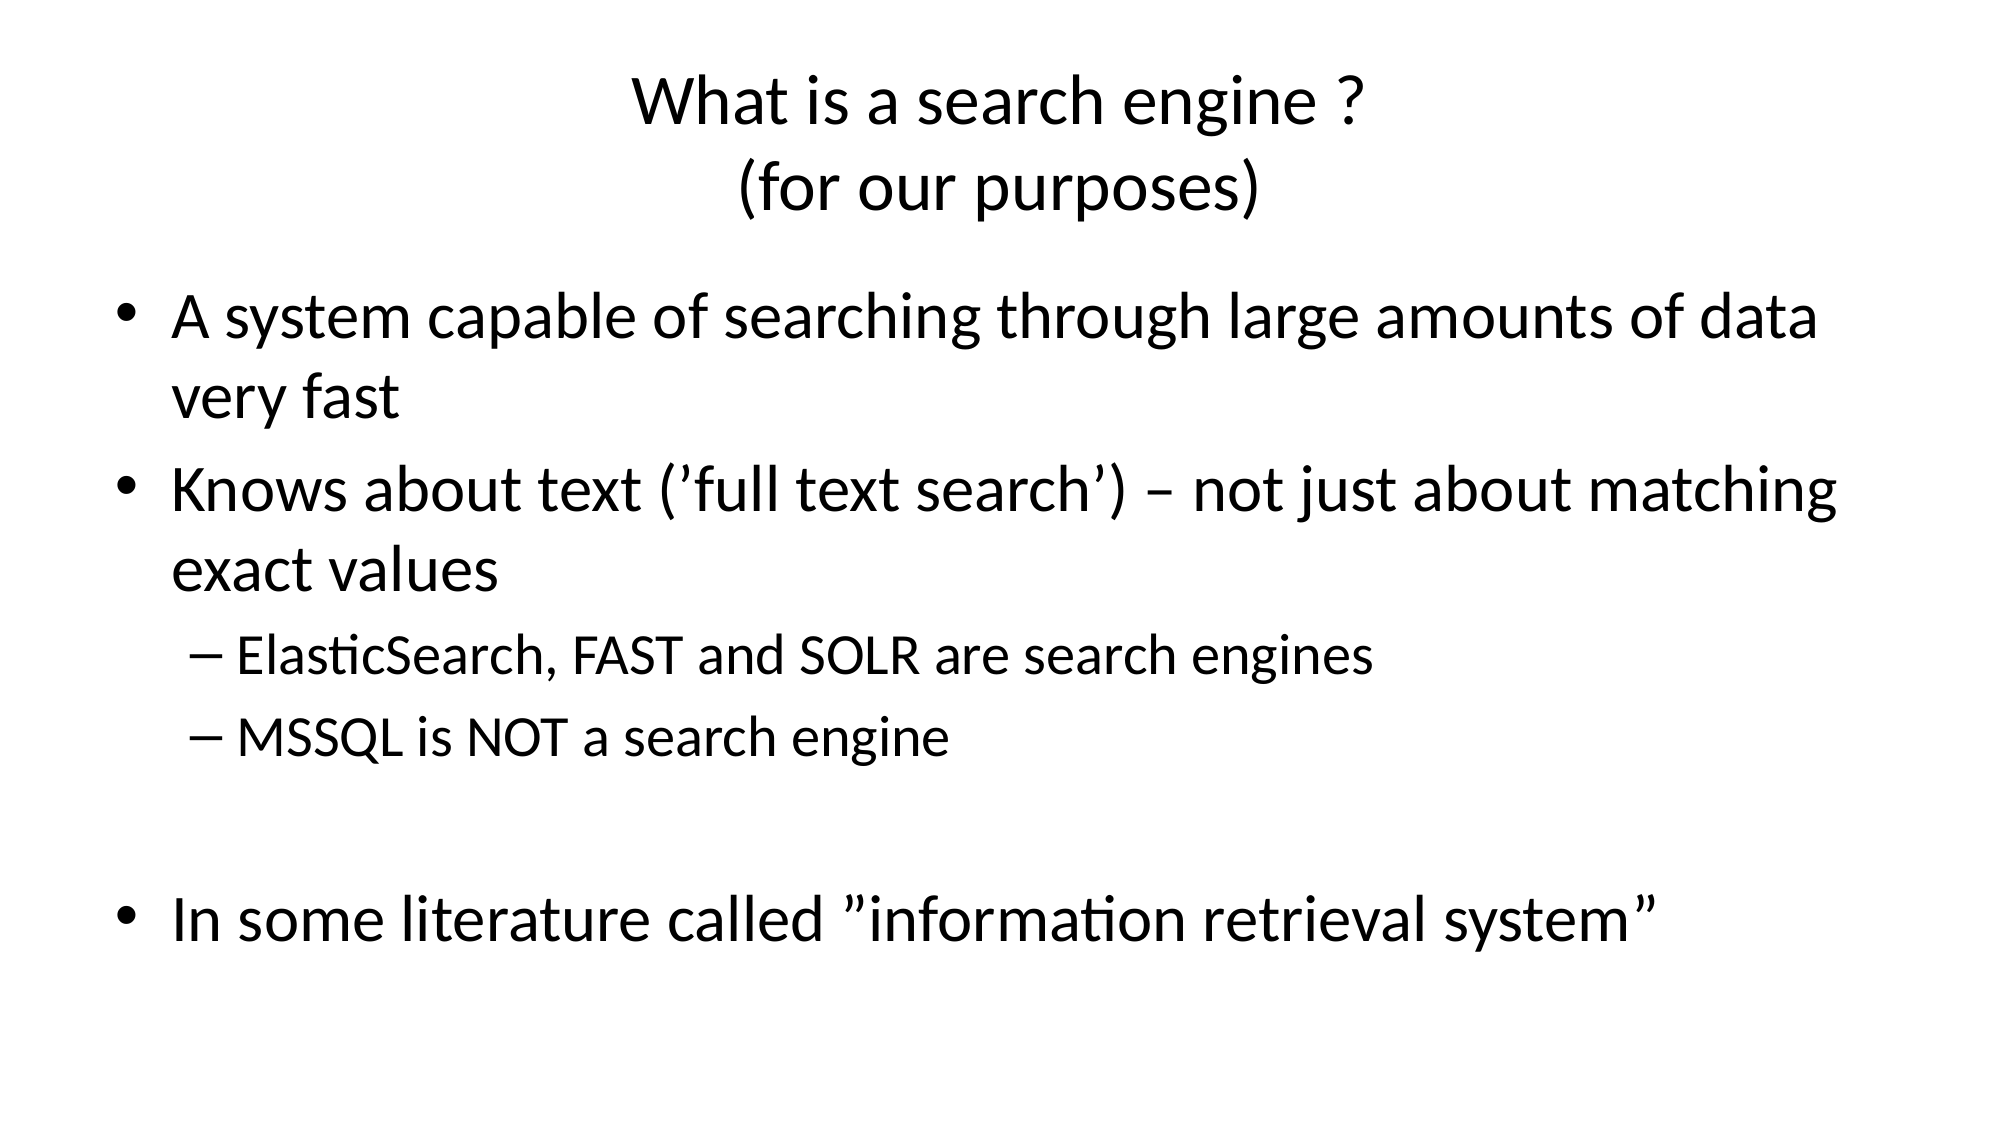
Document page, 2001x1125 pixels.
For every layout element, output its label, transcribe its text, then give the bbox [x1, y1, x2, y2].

title What is a search engine ? (for our purposes) [99, 45, 1900, 233]
list A system capable of searching through large amounts of data very fast Knows about text (’full text search’) – not just about matching exact values ElasticSearch, FAST and SOLR are search engines MSSQL is NOT a search engine In some literature called ”information retrieval system” [99, 264, 1900, 1007]
